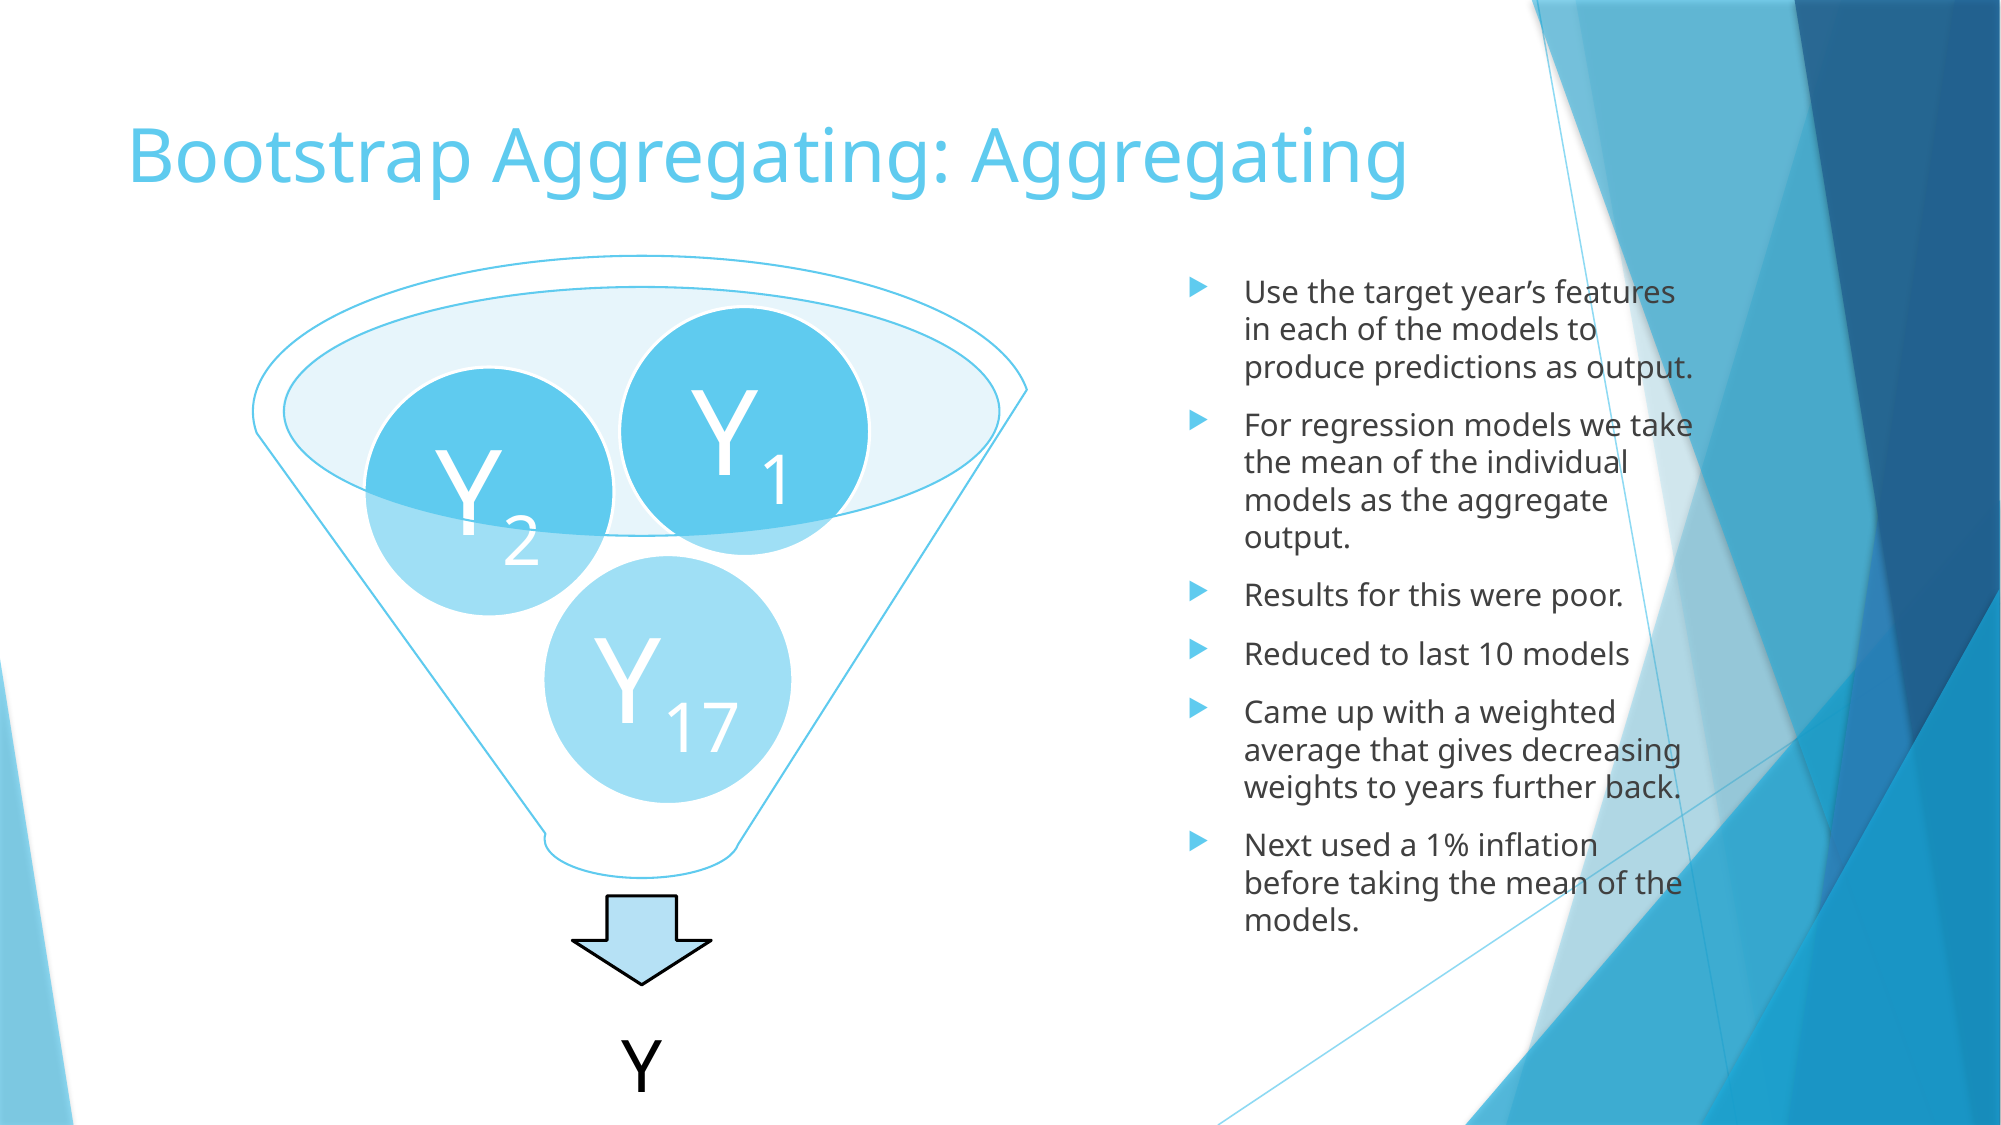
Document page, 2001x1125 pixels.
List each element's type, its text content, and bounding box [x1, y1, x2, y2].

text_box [0, 249, 1309, 1125]
text_box Use the target year’s features in each of the models to produce predictions as output. For regression models we take the mean of the individual models as the aggregate output. Results for this were poor. Reduced to last 10 models Came up with a weighted average that gives decreasing weights to years further back. Next used a 1% inflation before taking the mean of the models. [1313, 264, 1715, 1032]
title Bootstrap Aggregating: Aggregating [111, 99, 1653, 264]
